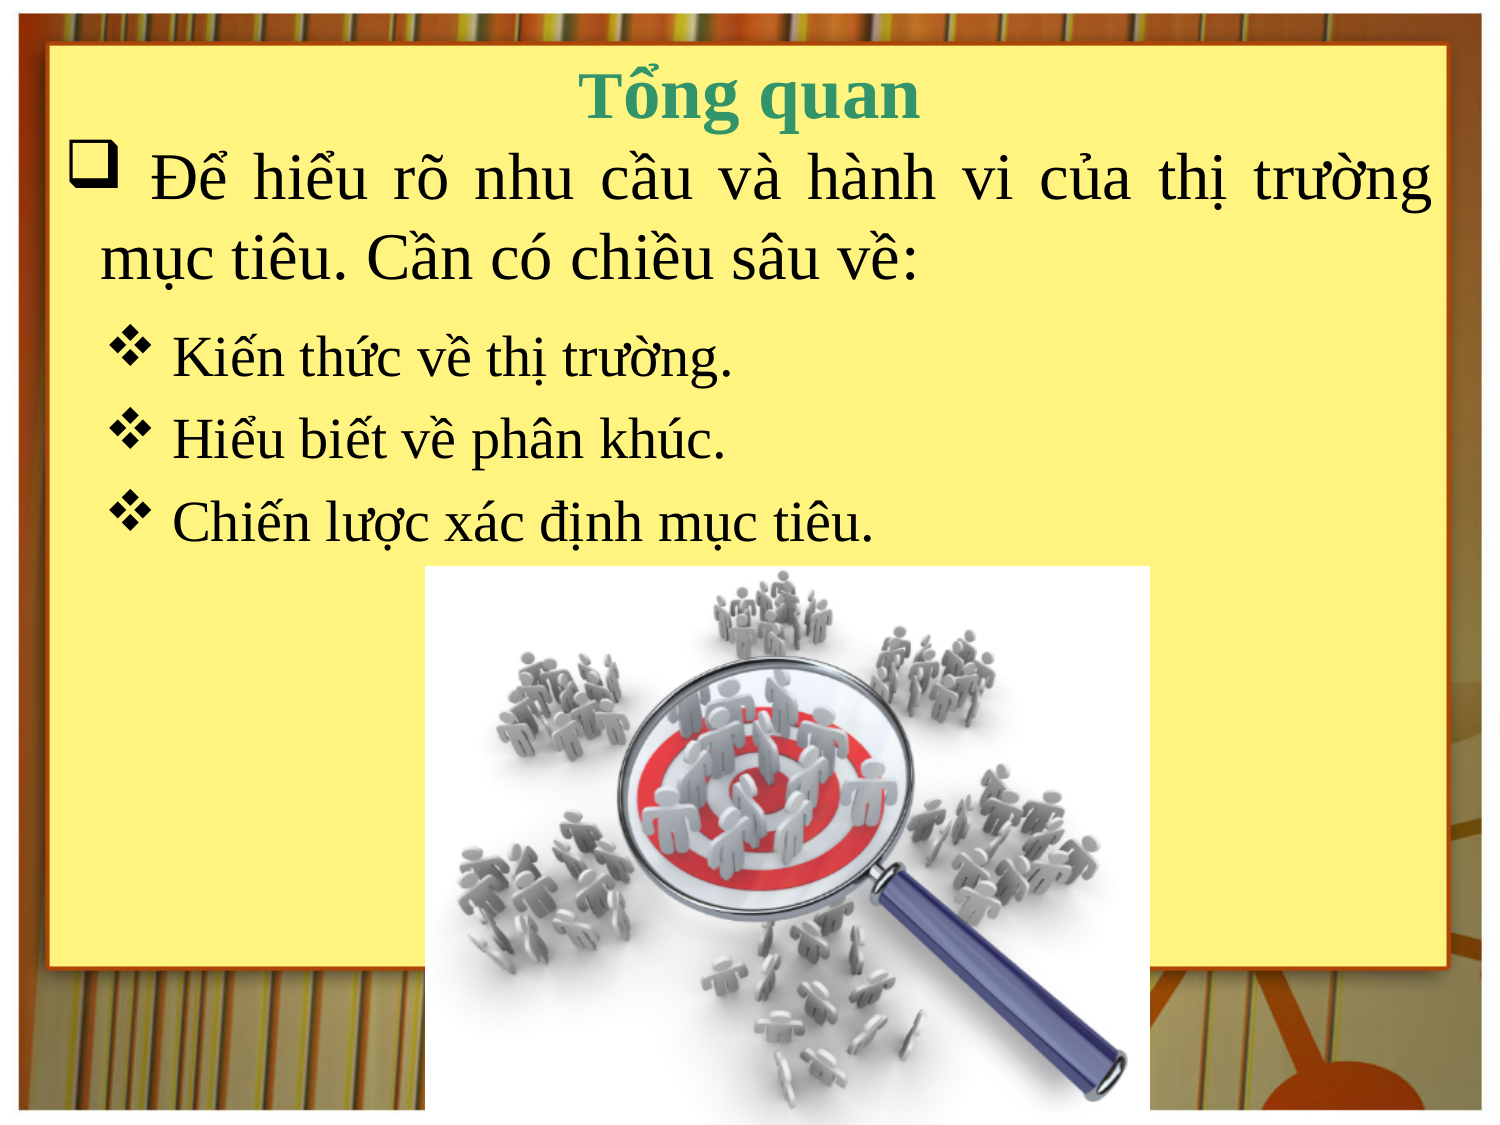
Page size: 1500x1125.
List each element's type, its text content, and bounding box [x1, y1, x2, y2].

text_box Tổng quan Để hiểu rõ nhu cầu và hành vi của thị trường mục tiêu. Cần có chiều sâu về: Kiến thức về thị trường. Hiểu biết về phân khúc. Chiến lược xác định mục tiêu. [50, 35, 1450, 561]
picture [0, 0, 1500, 1125]
